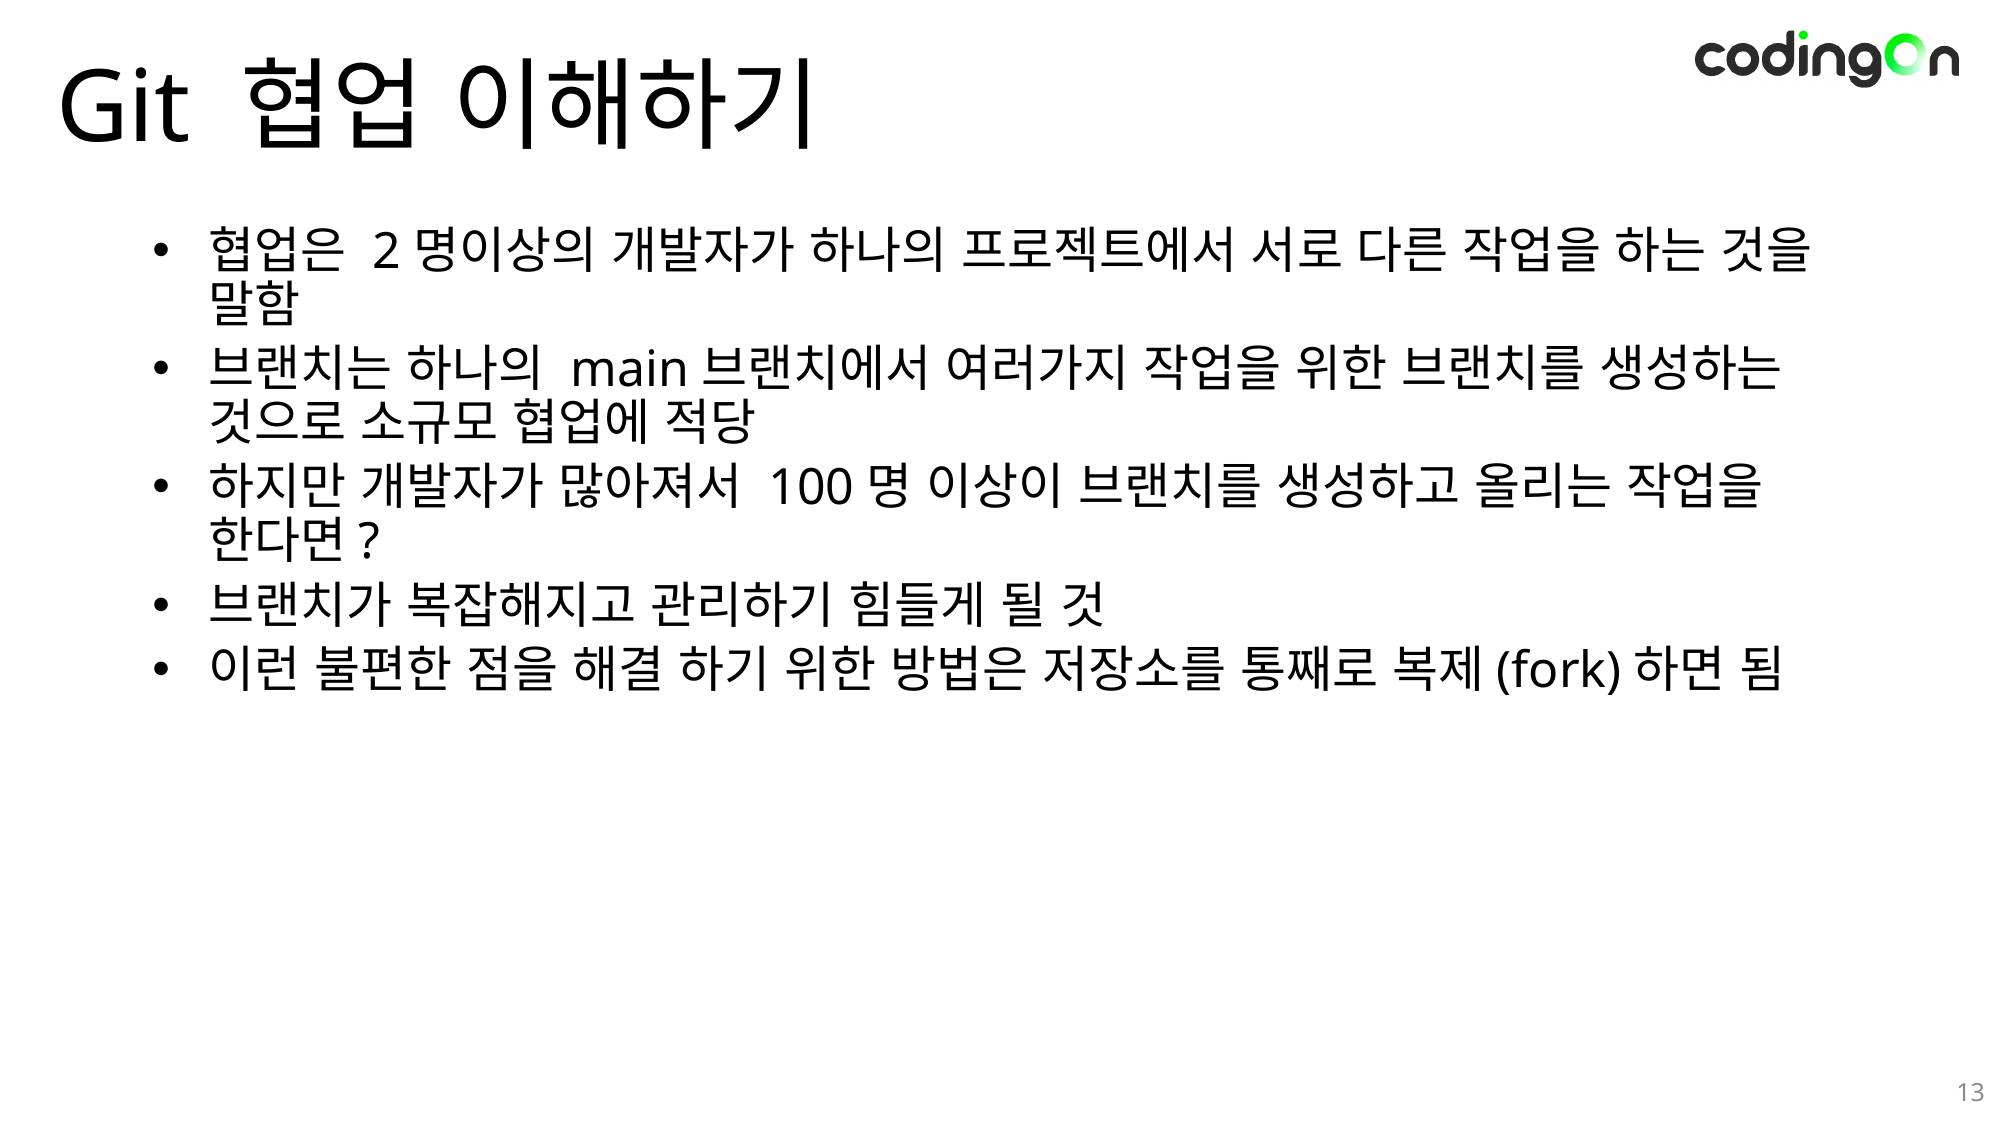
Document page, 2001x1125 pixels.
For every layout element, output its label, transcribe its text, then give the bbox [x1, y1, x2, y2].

picture [1767, 30, 1959, 88]
title Git 협업 이해하기 [41, 0, 1767, 218]
list 협업은 2명이상의 개발자가 하나의 프로젝트에서 서로 다른 작업을 하는 것을 말함 브랜치는 하나의 main브랜치에서 여러가지 작업을 위한 브랜치를 생성하는 것으로 소규모 협업에 적당 하지만 개발자가 많아져서 100명 이상이 브랜치를 생성하고 올리는 작업을 한다면? 브랜치가 복잡해지고 관리하기 힘들게 될 것 이런 불편한 점을 해결 하기 위한 방법은 저장소를 통째로 복제(fork)하면 됨 [137, 217, 1863, 1043]
slide_number 13 [1550, 1063, 2000, 1124]
